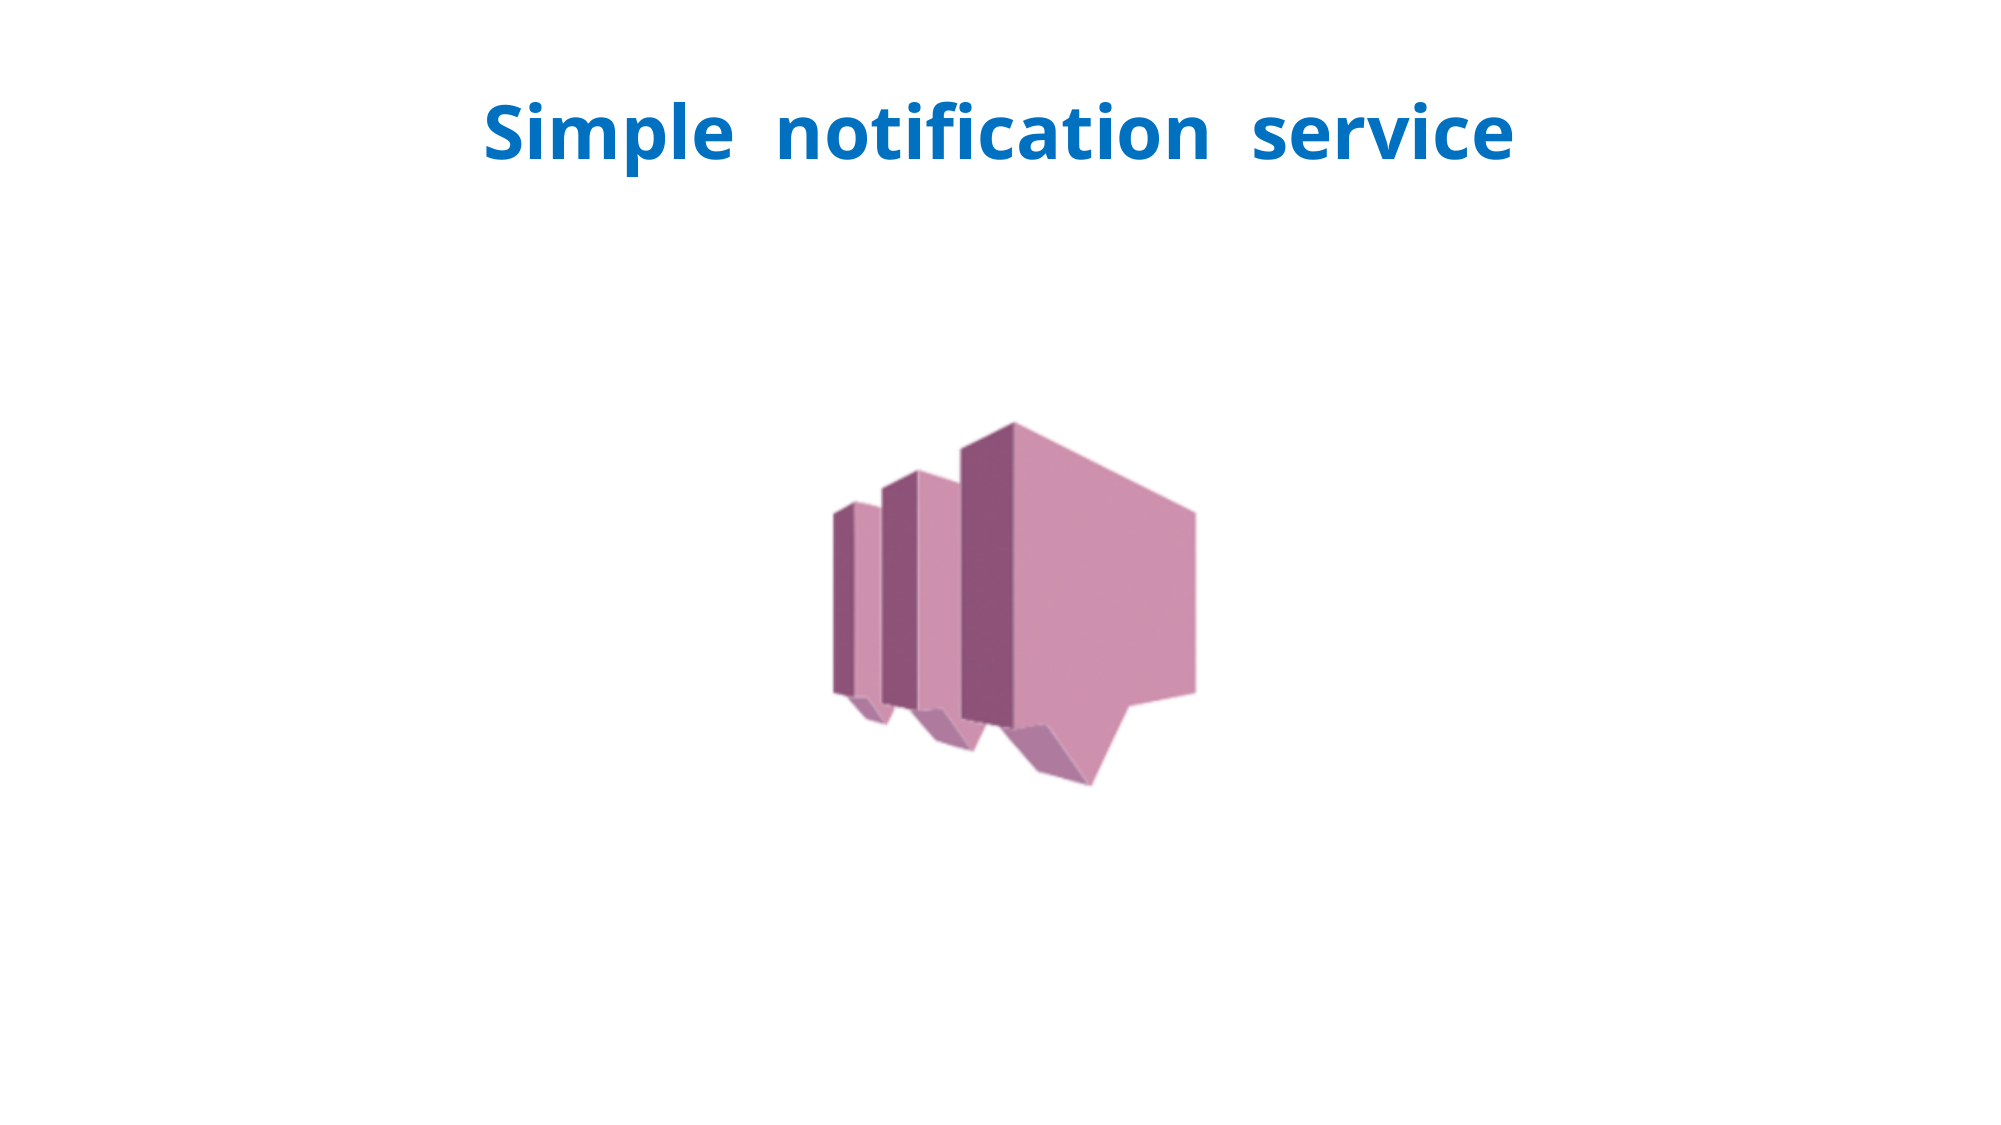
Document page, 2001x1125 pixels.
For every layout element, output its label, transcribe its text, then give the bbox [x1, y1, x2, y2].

picture [764, 377, 1235, 830]
text_box Simple notification service [468, 76, 1532, 182]
